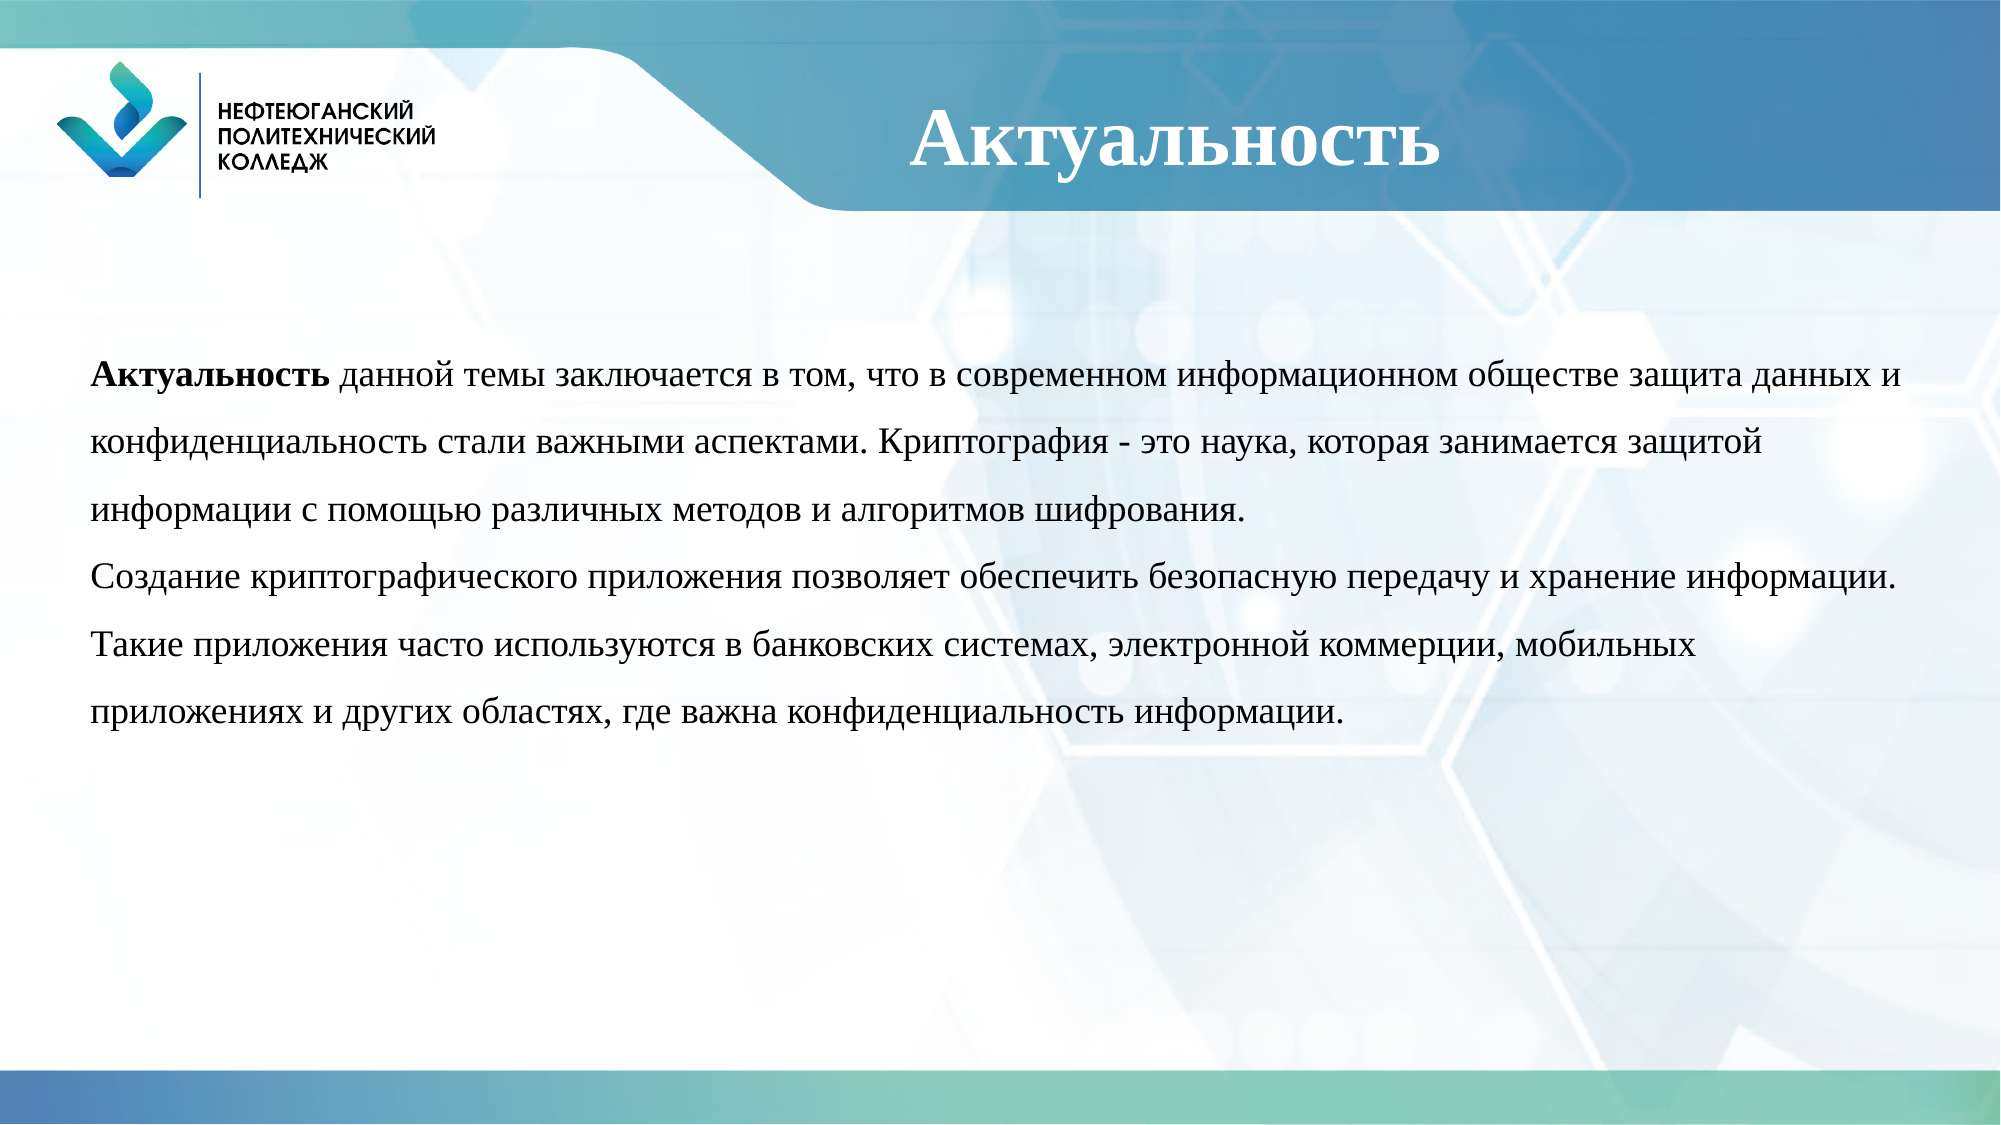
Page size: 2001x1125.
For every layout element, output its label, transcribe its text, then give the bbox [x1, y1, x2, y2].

title Актуальность [894, 59, 1863, 218]
picture [0, 0, 2001, 1125]
text_box Актуальность данной темы заключается в том, что в современном информационном обществе защита данных и конфиденциальность стали важными аспектами. Криптография - это наука, которая занимается защитой информации с помощью различных методов и алгоритмов шифрования. Создание криптографического приложения позволяет обеспечить безопасную передачу и хранение информации. Такие приложения часто используются в банковских системах, электронной коммерции, мобильных приложениях и других областях, где важна конфиденциальность информации. [75, 318, 1926, 739]
